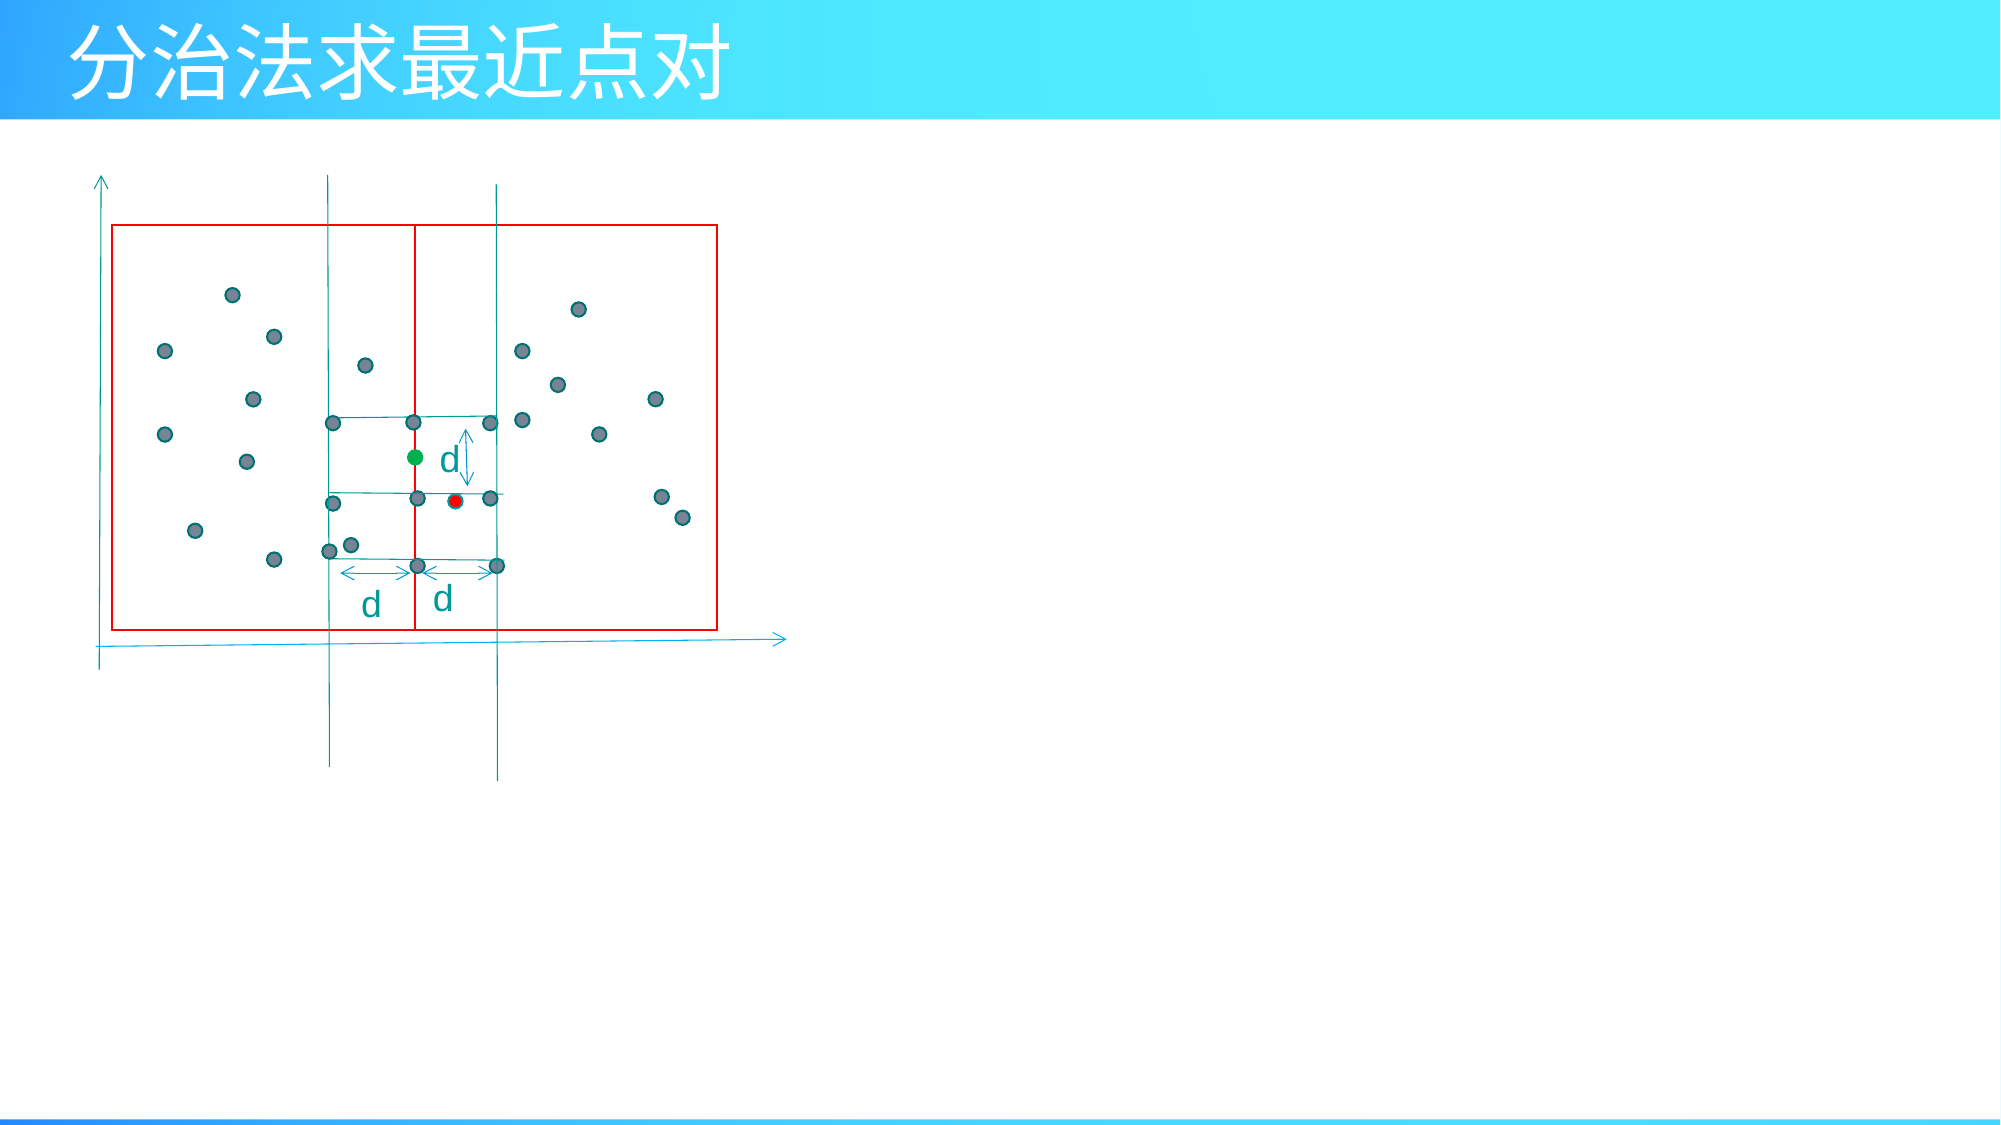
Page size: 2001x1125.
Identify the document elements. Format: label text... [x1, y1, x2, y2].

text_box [330, 639, 496, 647]
text_box [498, 561, 506, 574]
text_box [498, 224, 718, 631]
text_box [421, 574, 496, 631]
text_box [330, 418, 342, 432]
text_box [111, 224, 327, 631]
text_box d [418, 566, 493, 627]
text_box [674, 509, 691, 527]
text_box [488, 561, 496, 574]
text_box [156, 426, 174, 443]
text_box [330, 543, 338, 558]
text_box [330, 224, 414, 415]
text_box [591, 426, 608, 443]
text_box [414, 460, 496, 492]
text_box d [346, 573, 421, 633]
text_box [409, 561, 426, 573]
picture [0, 1120, 2001, 1125]
text_box d [424, 427, 496, 487]
text_box [330, 561, 412, 631]
text_box [330, 418, 414, 492]
text_box [265, 551, 283, 568]
text_box [414, 418, 483, 455]
text_box [409, 495, 426, 507]
text_box [482, 495, 496, 507]
text_box [414, 495, 496, 558]
text_box [330, 495, 342, 512]
text_box [425, 561, 489, 566]
text_box [647, 390, 664, 408]
text_box [514, 411, 531, 429]
text_box [321, 543, 327, 560]
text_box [102, 639, 327, 647]
text_box [653, 488, 670, 506]
picture [0, 0, 2001, 119]
text_box [447, 495, 464, 510]
text_box [482, 418, 496, 427]
text_box [406, 449, 424, 466]
picture [344, 567, 353, 573]
text_box [414, 224, 496, 415]
text_box [549, 376, 567, 394]
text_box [498, 639, 787, 647]
text_box [186, 522, 204, 540]
text_box [514, 342, 531, 360]
text_box [405, 418, 422, 431]
text_box [330, 495, 414, 558]
